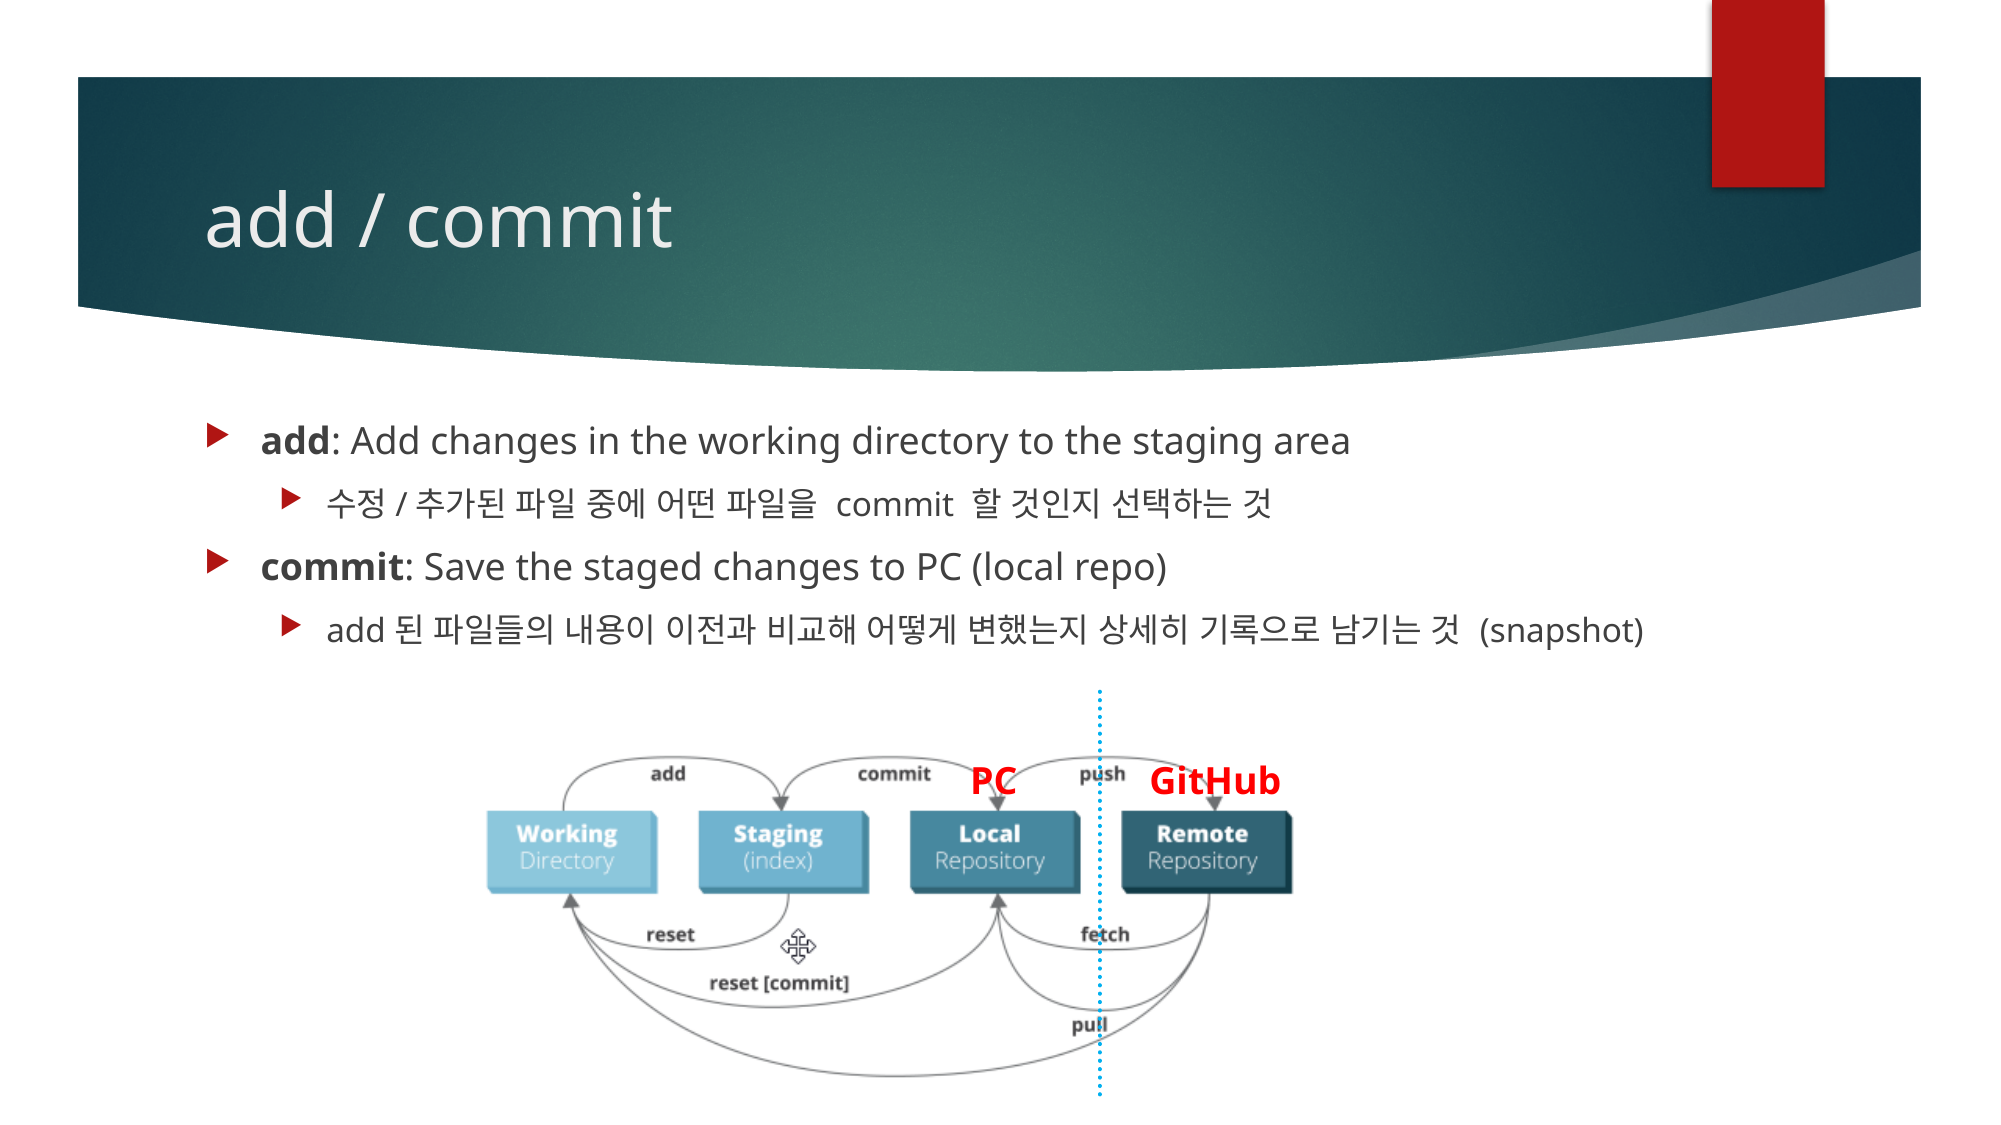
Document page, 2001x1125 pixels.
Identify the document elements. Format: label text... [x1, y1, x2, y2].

list add: Add changes in the working directory to the staging area 수정/추가된 파일 중에 어떤 파일을 commit 할 것인지 선택하는 것 commit: Save the staged changes to PC (local repo) add된 파일들의 내용이 이전과 비교해 어떻게 변했는지 상세히 기록으로 남기는 것 (snapshot) [189, 409, 1893, 970]
title add / commit [189, 159, 1638, 276]
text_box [463, 691, 1364, 1101]
